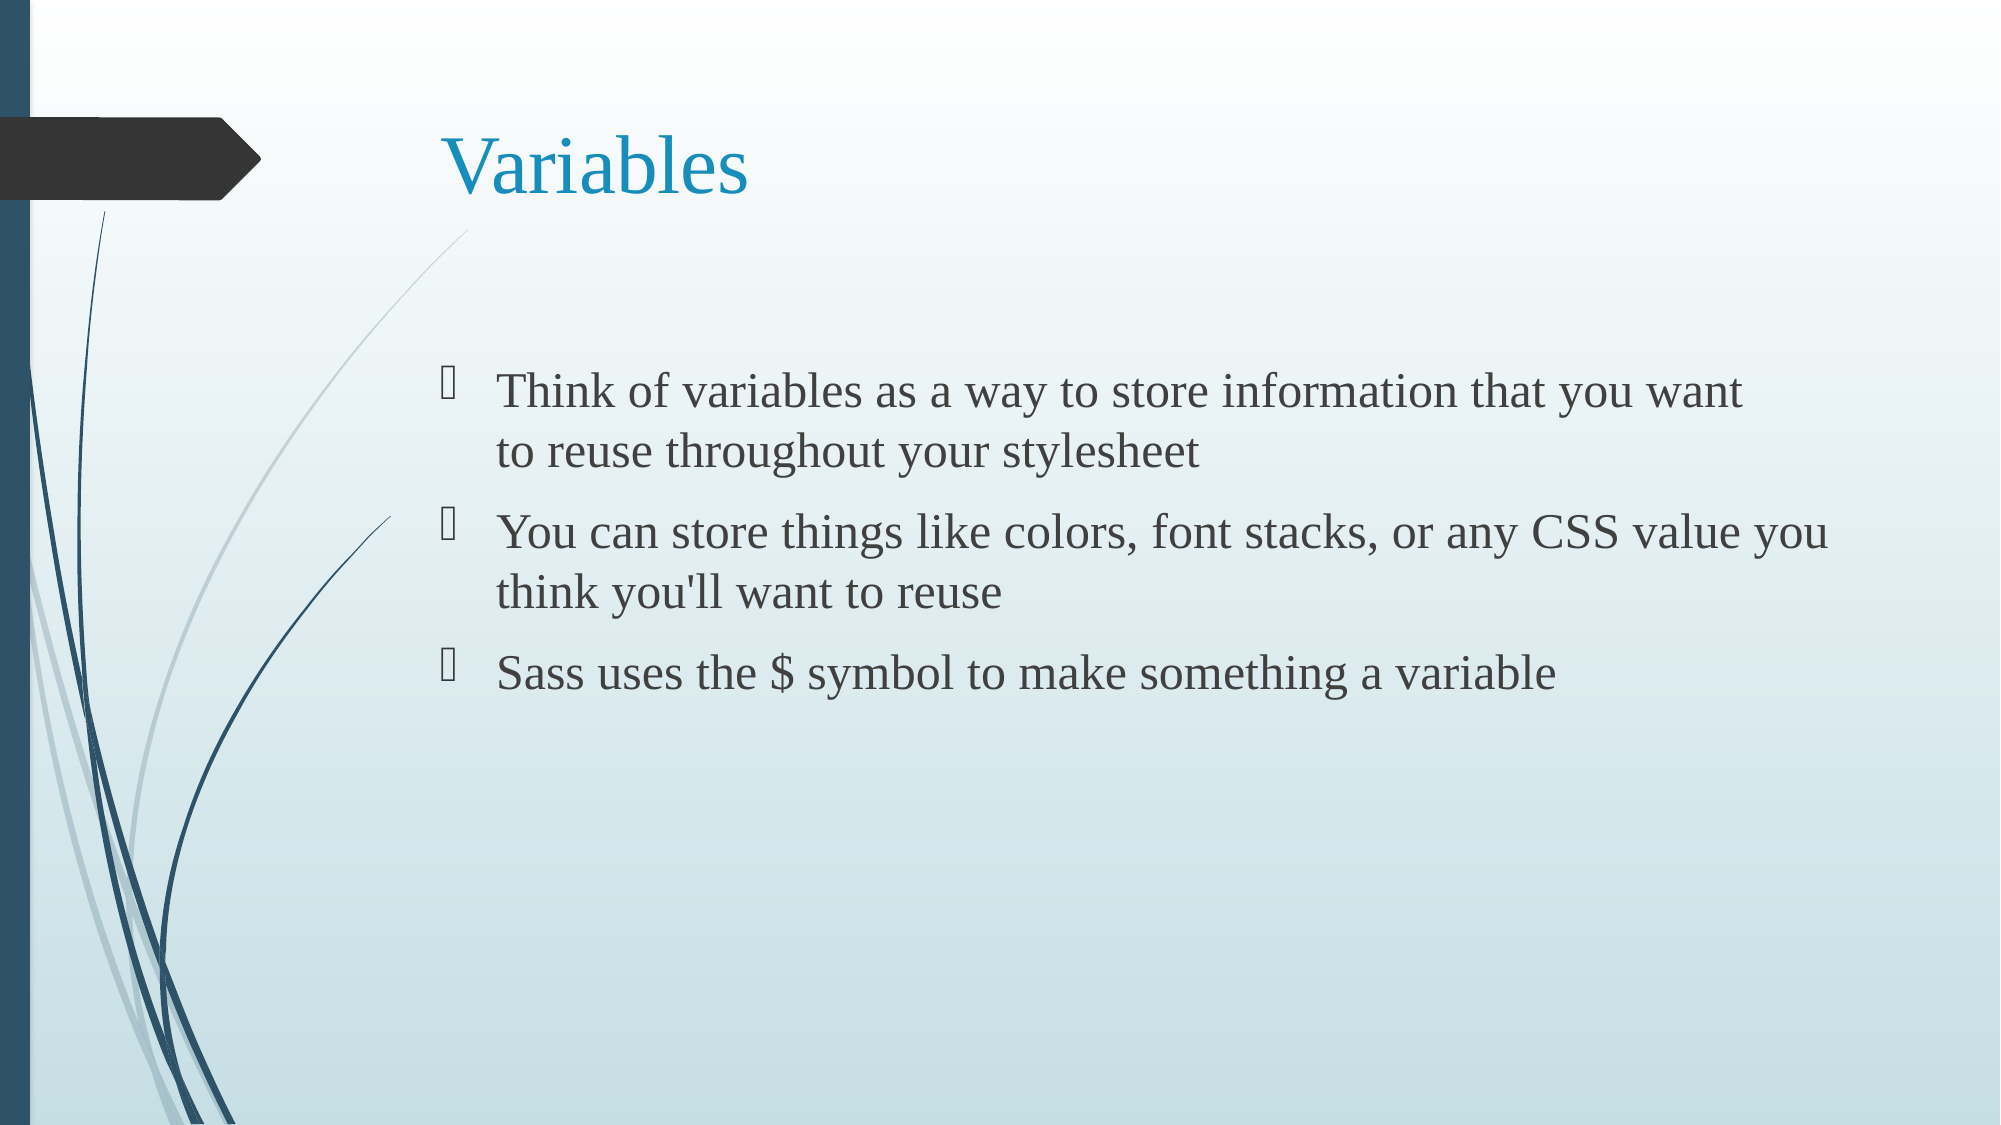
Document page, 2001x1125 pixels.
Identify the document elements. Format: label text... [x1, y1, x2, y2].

title Variables [425, 102, 1888, 313]
list Think of variables as a way to store information that you want to reuse throughout your stylesheet You can store things like colors, font stacks, or any CSS value you think you'll want to reuse Sass uses the $ symbol to make something a variable [424, 350, 1888, 970]
